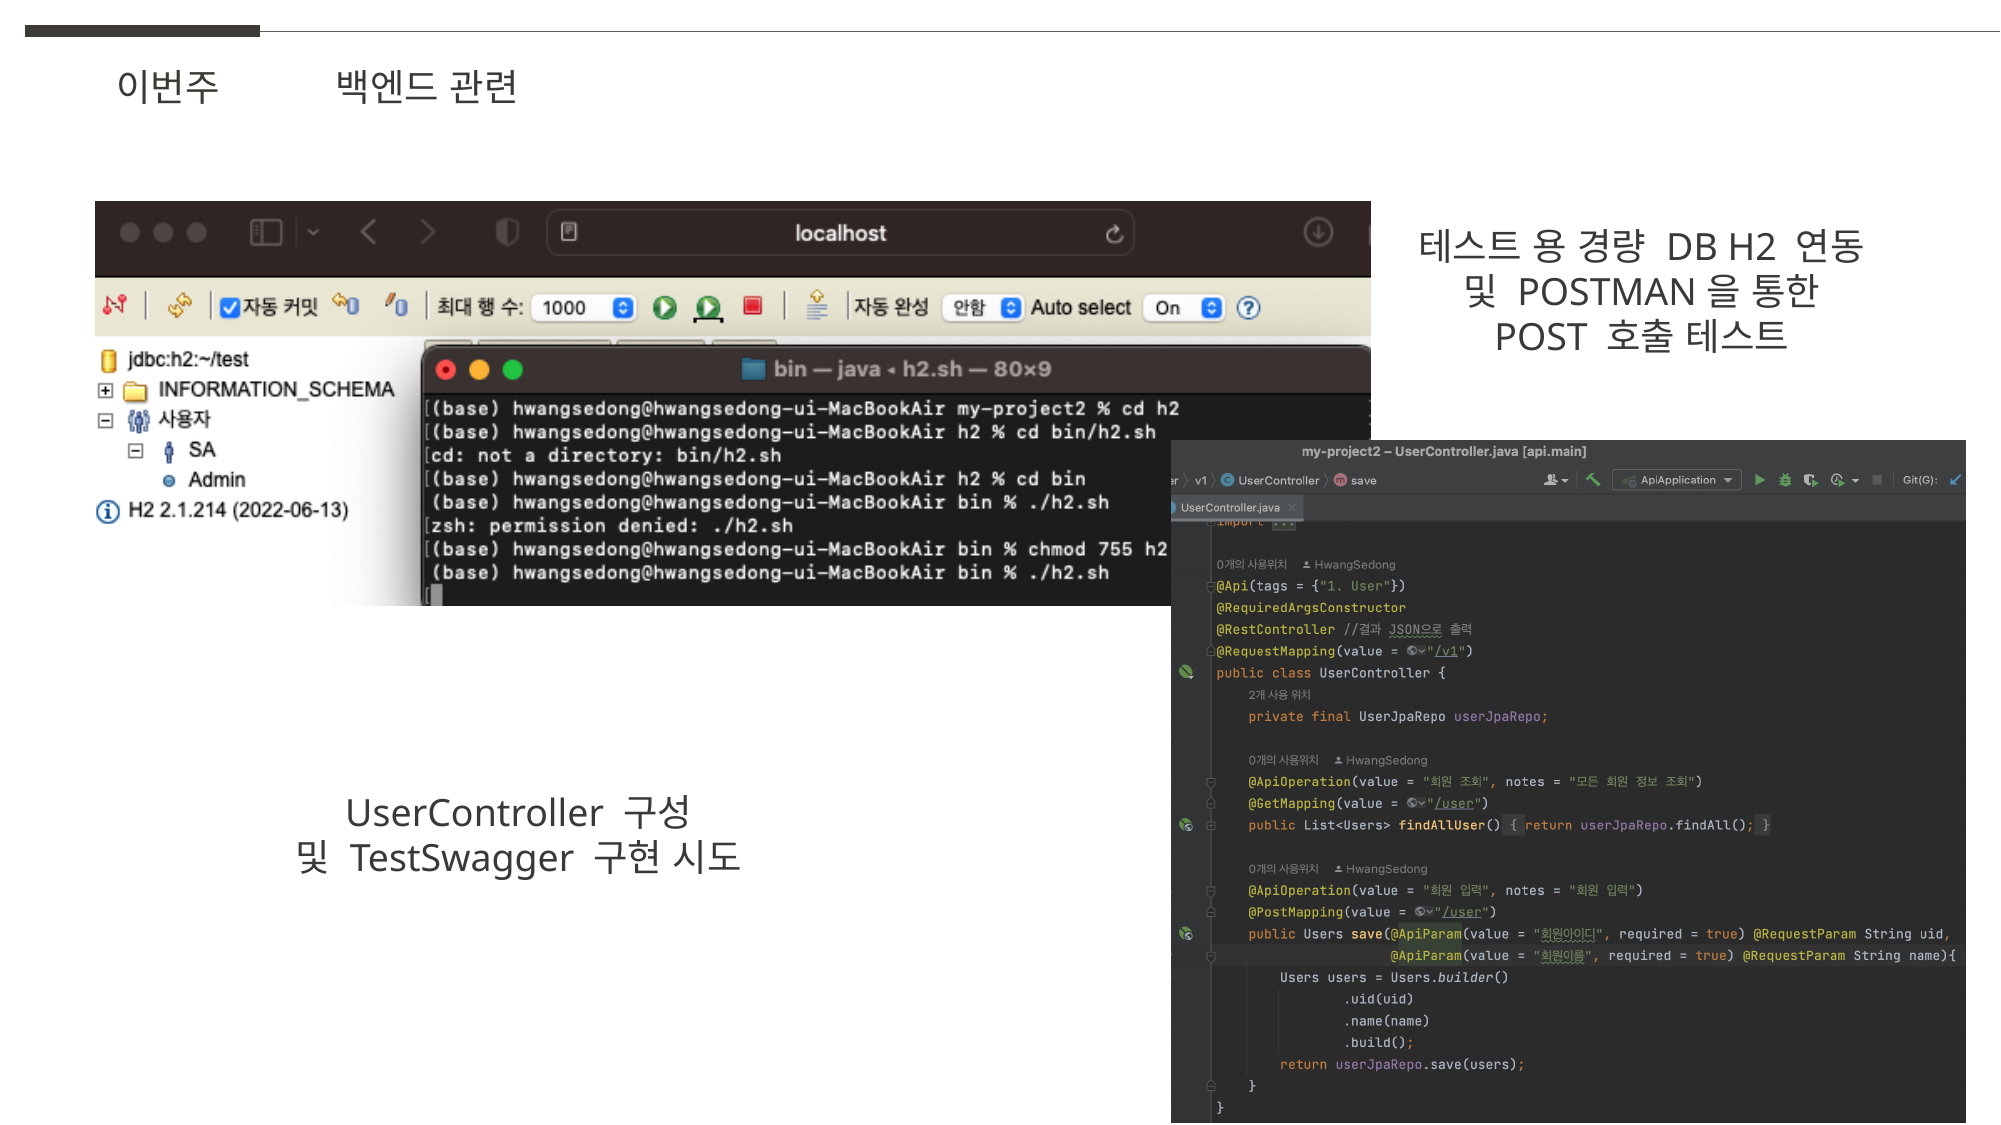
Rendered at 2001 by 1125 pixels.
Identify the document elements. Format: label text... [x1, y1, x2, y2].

text_box UserController 구성 및 TestSwagger 구현 시도 [95, 781, 942, 887]
text_box 백엔드 관련 [0, 56, 1221, 117]
text_box 테스트 용 경량 DB H2 연동 및 POSTMAN을 통한 POST 호출 테스트 [1371, 215, 1966, 366]
picture [95, 201, 1966, 1123]
